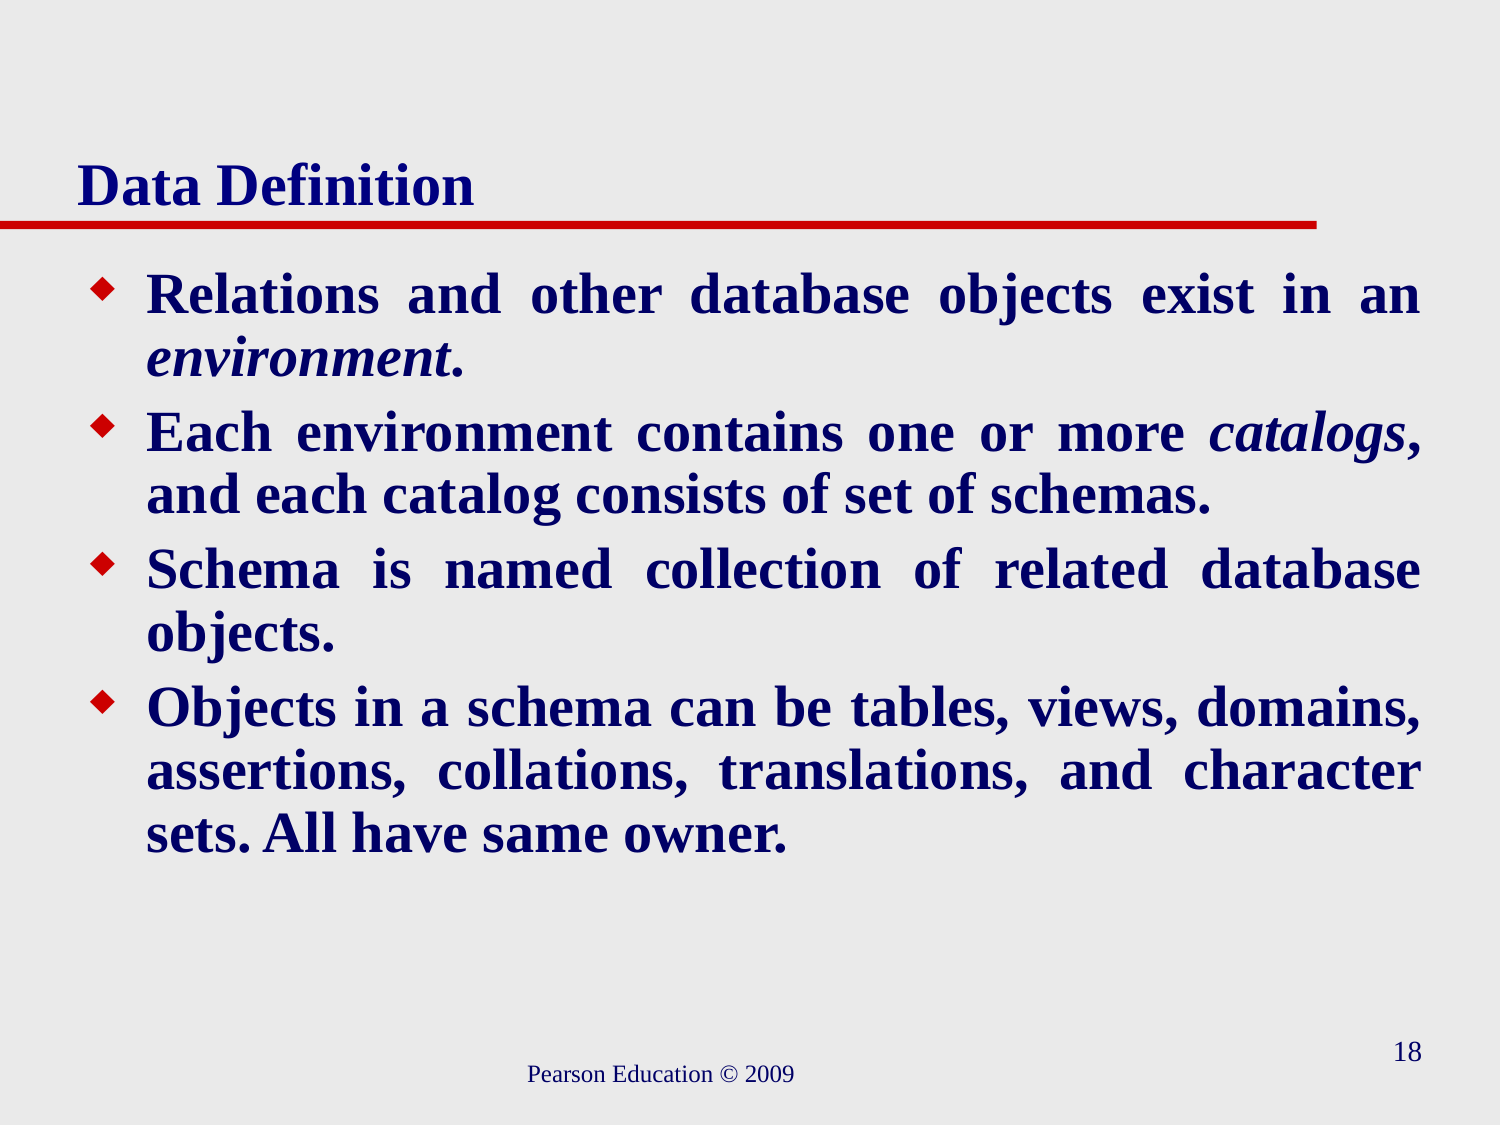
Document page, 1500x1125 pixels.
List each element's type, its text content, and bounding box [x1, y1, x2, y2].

title Data Definition [62, 43, 1338, 225]
list Relations and other database objects exist in an environment. Each environment contains one or more catalogs, and each catalog consists of set of schemas. Schema is named collection of related database objects. Objects in a schema can be tables, views, domains, assertions, collations, translations, and character sets. All have same owner. [75, 255, 1438, 931]
text_box Pearson Education © 2009 [512, 1050, 1038, 1095]
slide_number 18 [1125, 1012, 1438, 1088]
